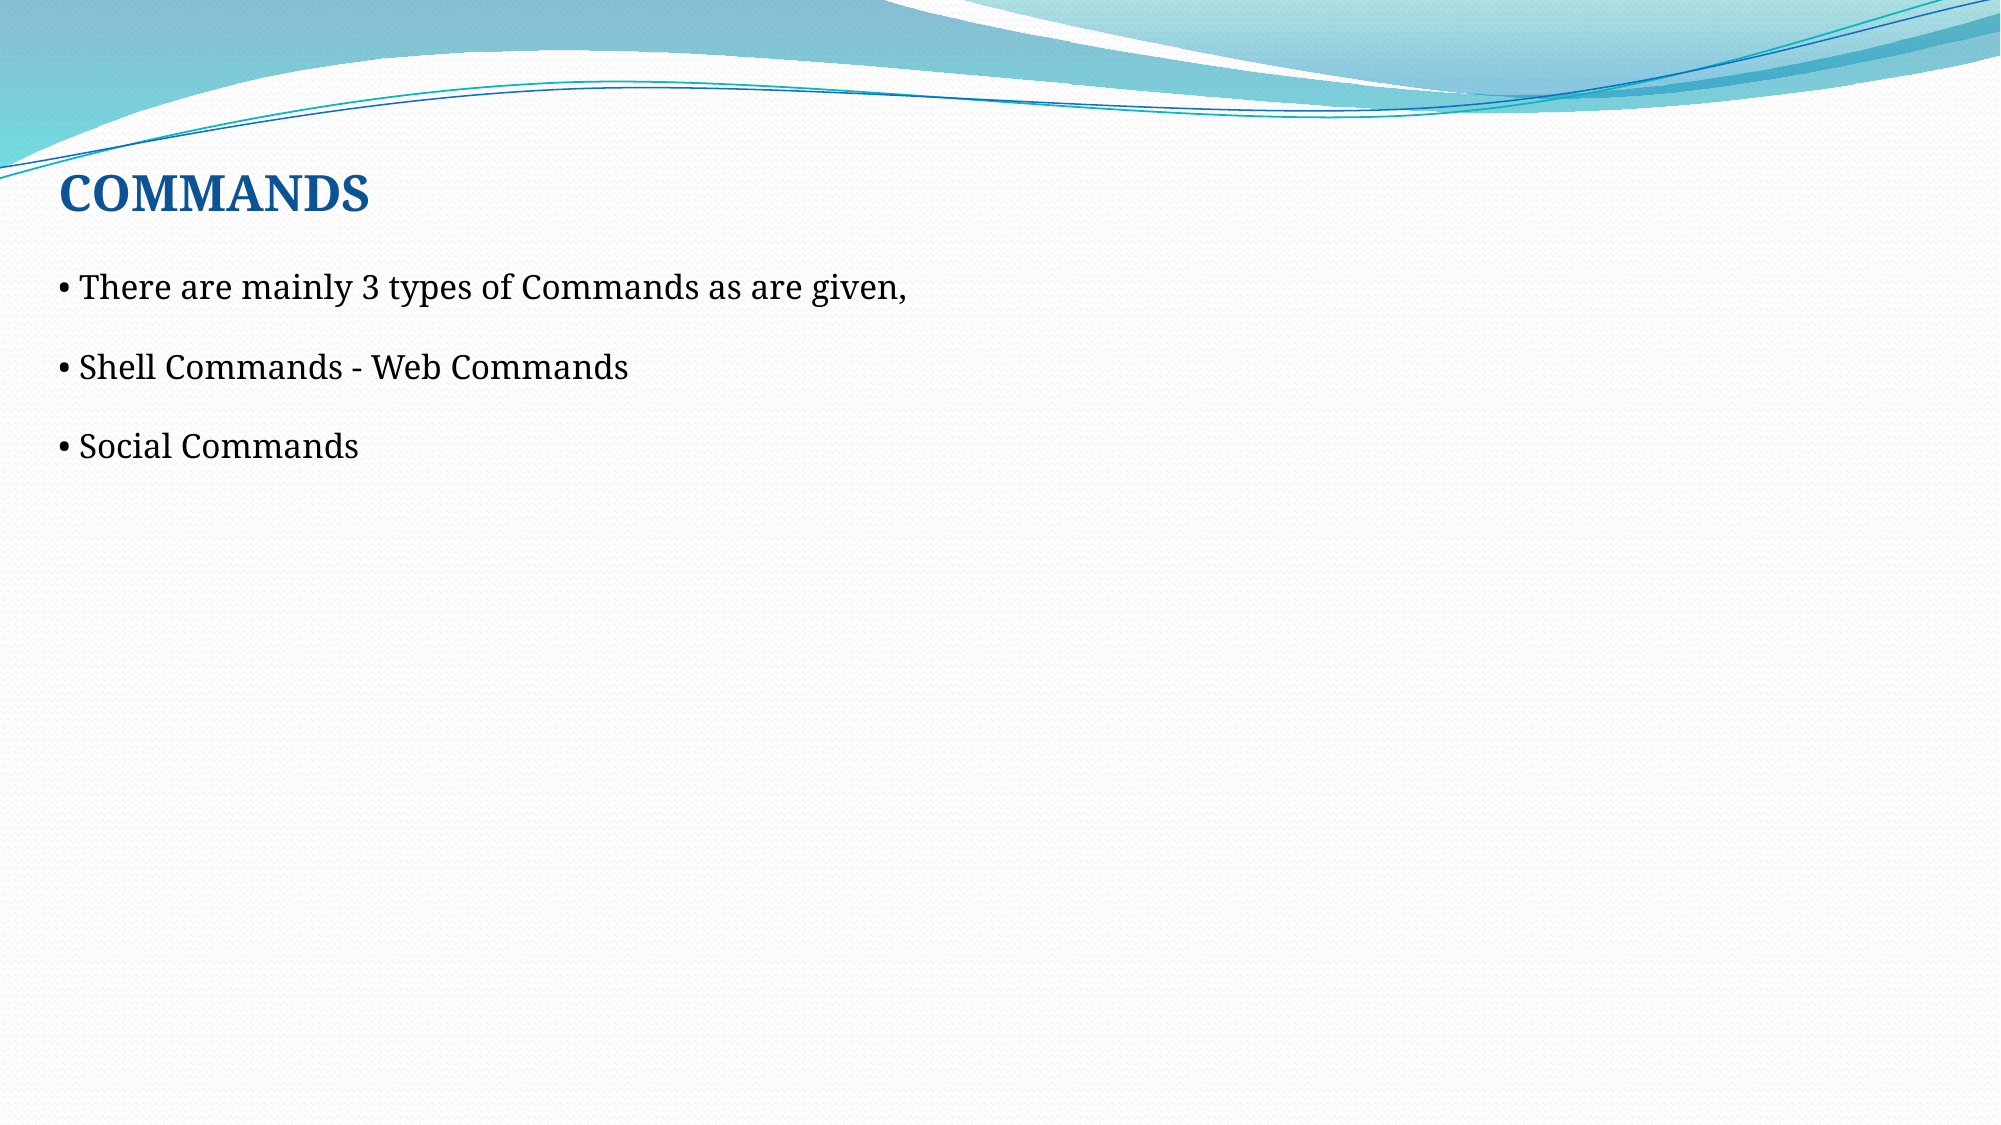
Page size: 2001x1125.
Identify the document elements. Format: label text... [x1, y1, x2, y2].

text_box COMMANDS • There are mainly 3 types of Commands as are given, • Shell Commands - Web Commands • Social Commands [43, 153, 1451, 1125]
